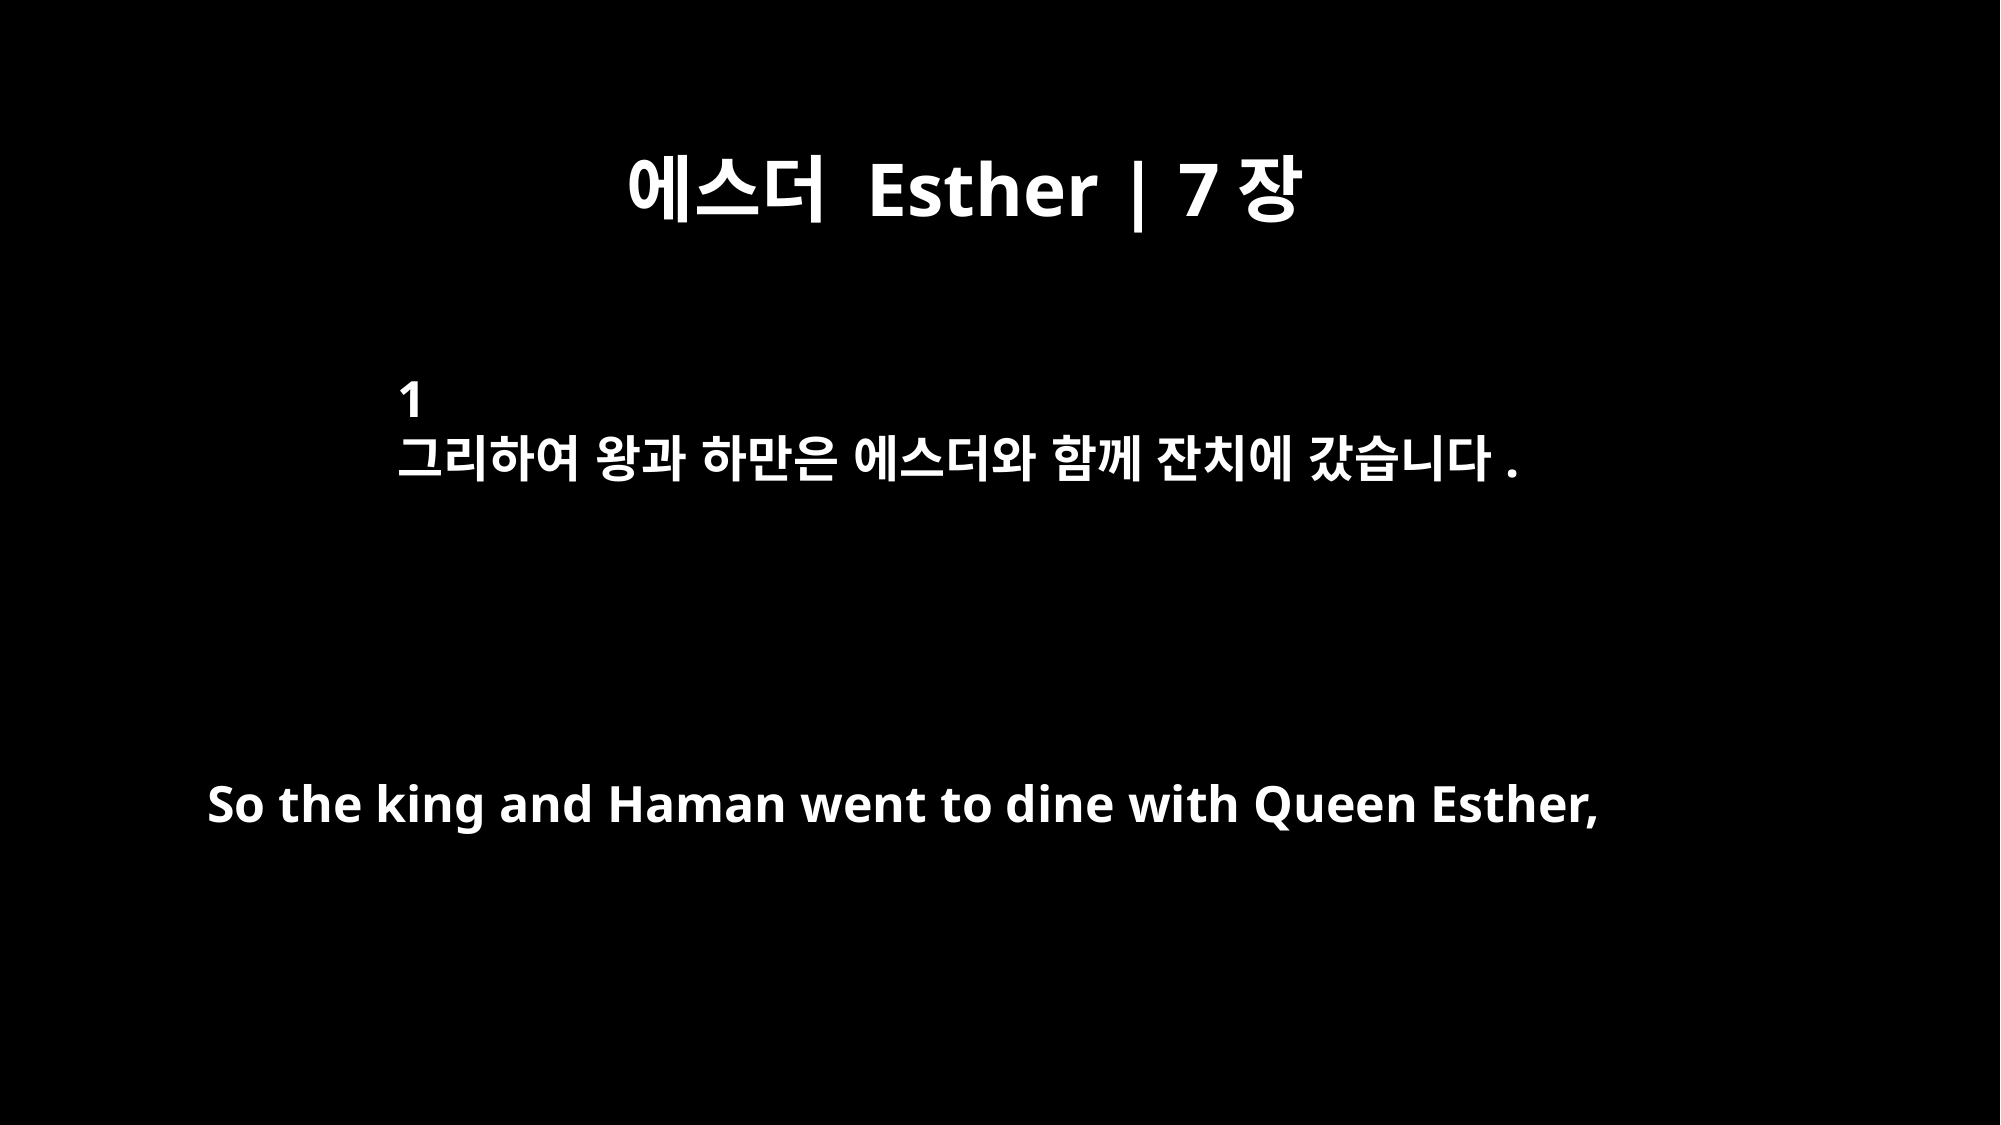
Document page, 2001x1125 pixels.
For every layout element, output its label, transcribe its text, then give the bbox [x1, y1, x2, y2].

text_box So the king and Haman went to dine with Queen Esther, [192, 764, 1615, 840]
text_box ﻿1 그리하여 왕과 하만은 에스더와 함께 잔치에 갔습니다. [382, 359, 1535, 495]
text_box 에스더 Esther | 7장 [612, 136, 1320, 239]
